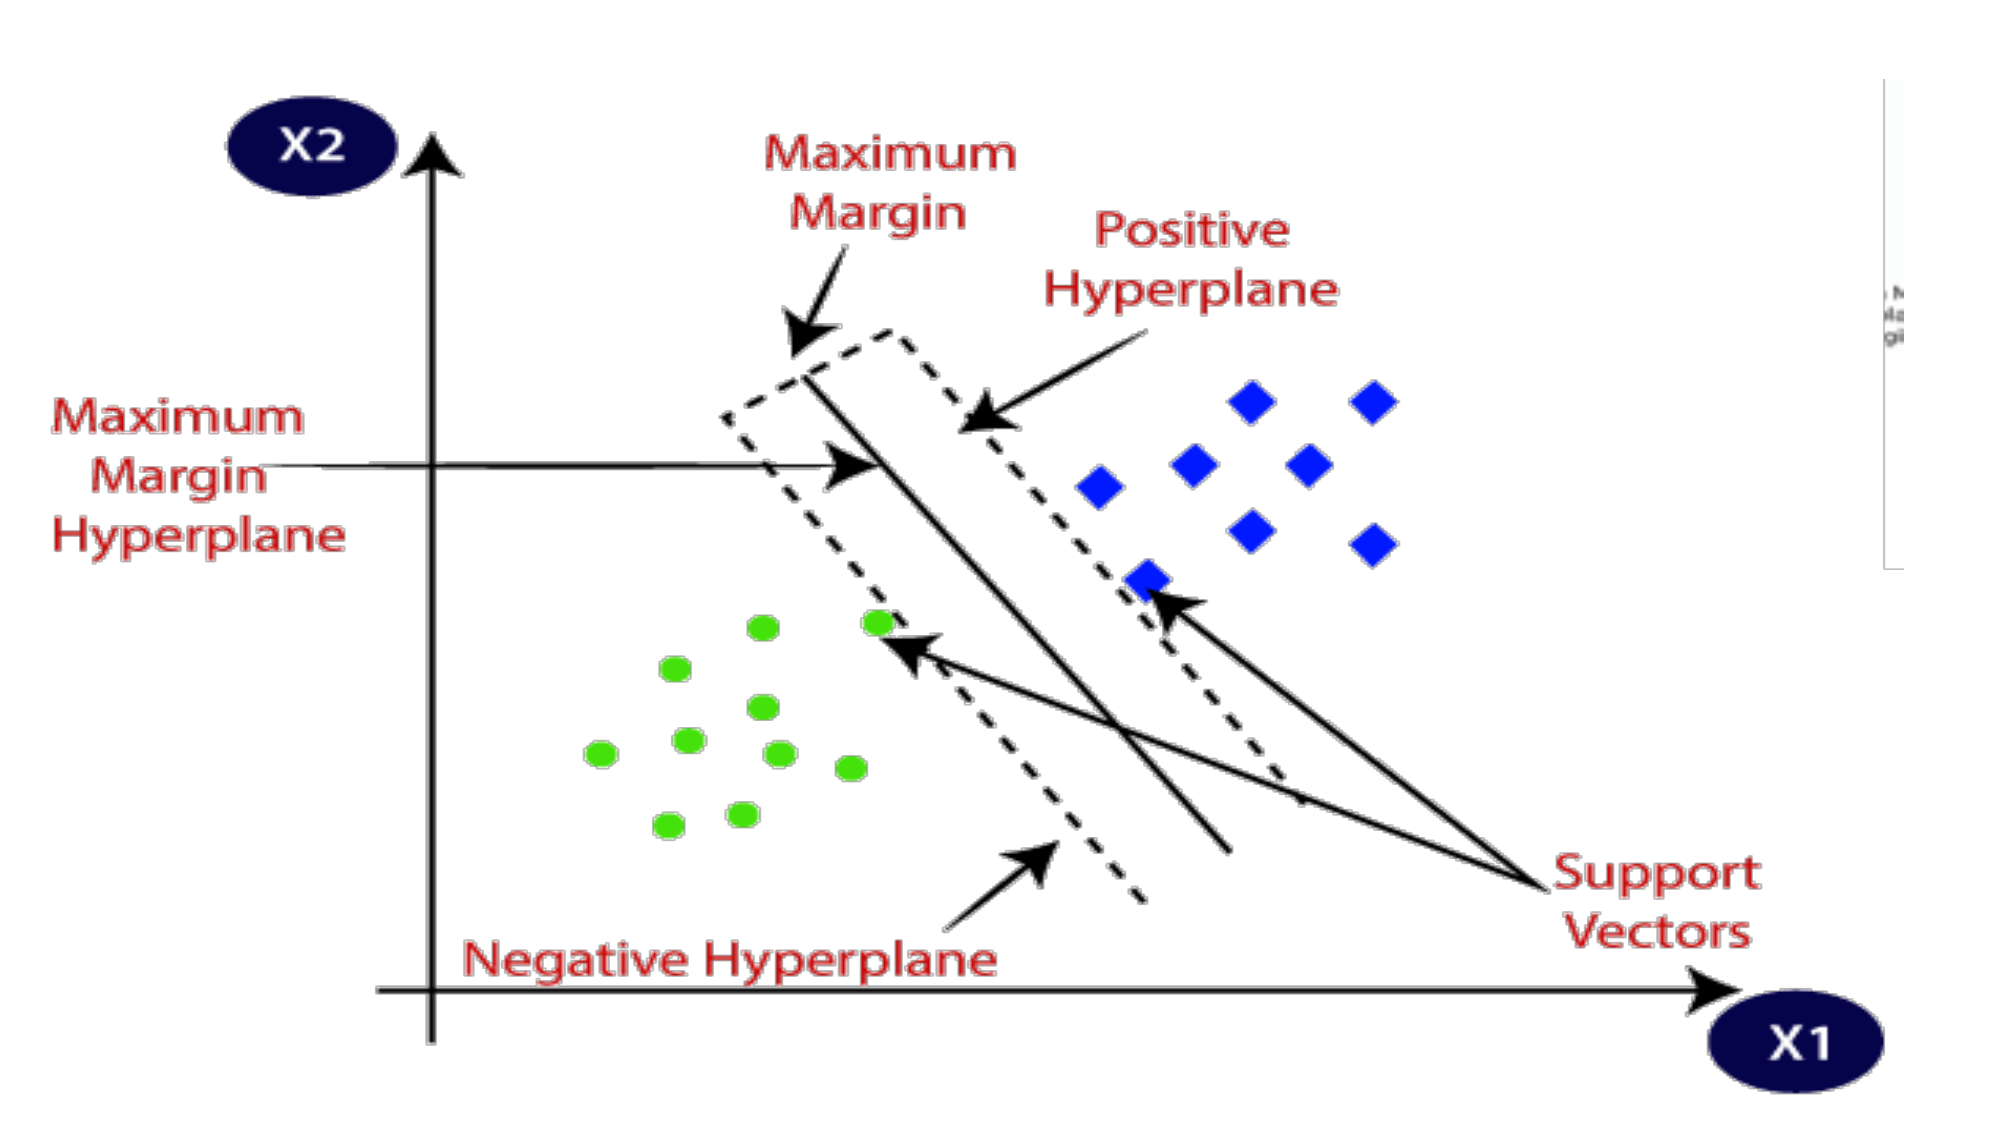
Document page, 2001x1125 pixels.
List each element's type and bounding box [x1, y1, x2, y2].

picture [14, 79, 1904, 1102]
